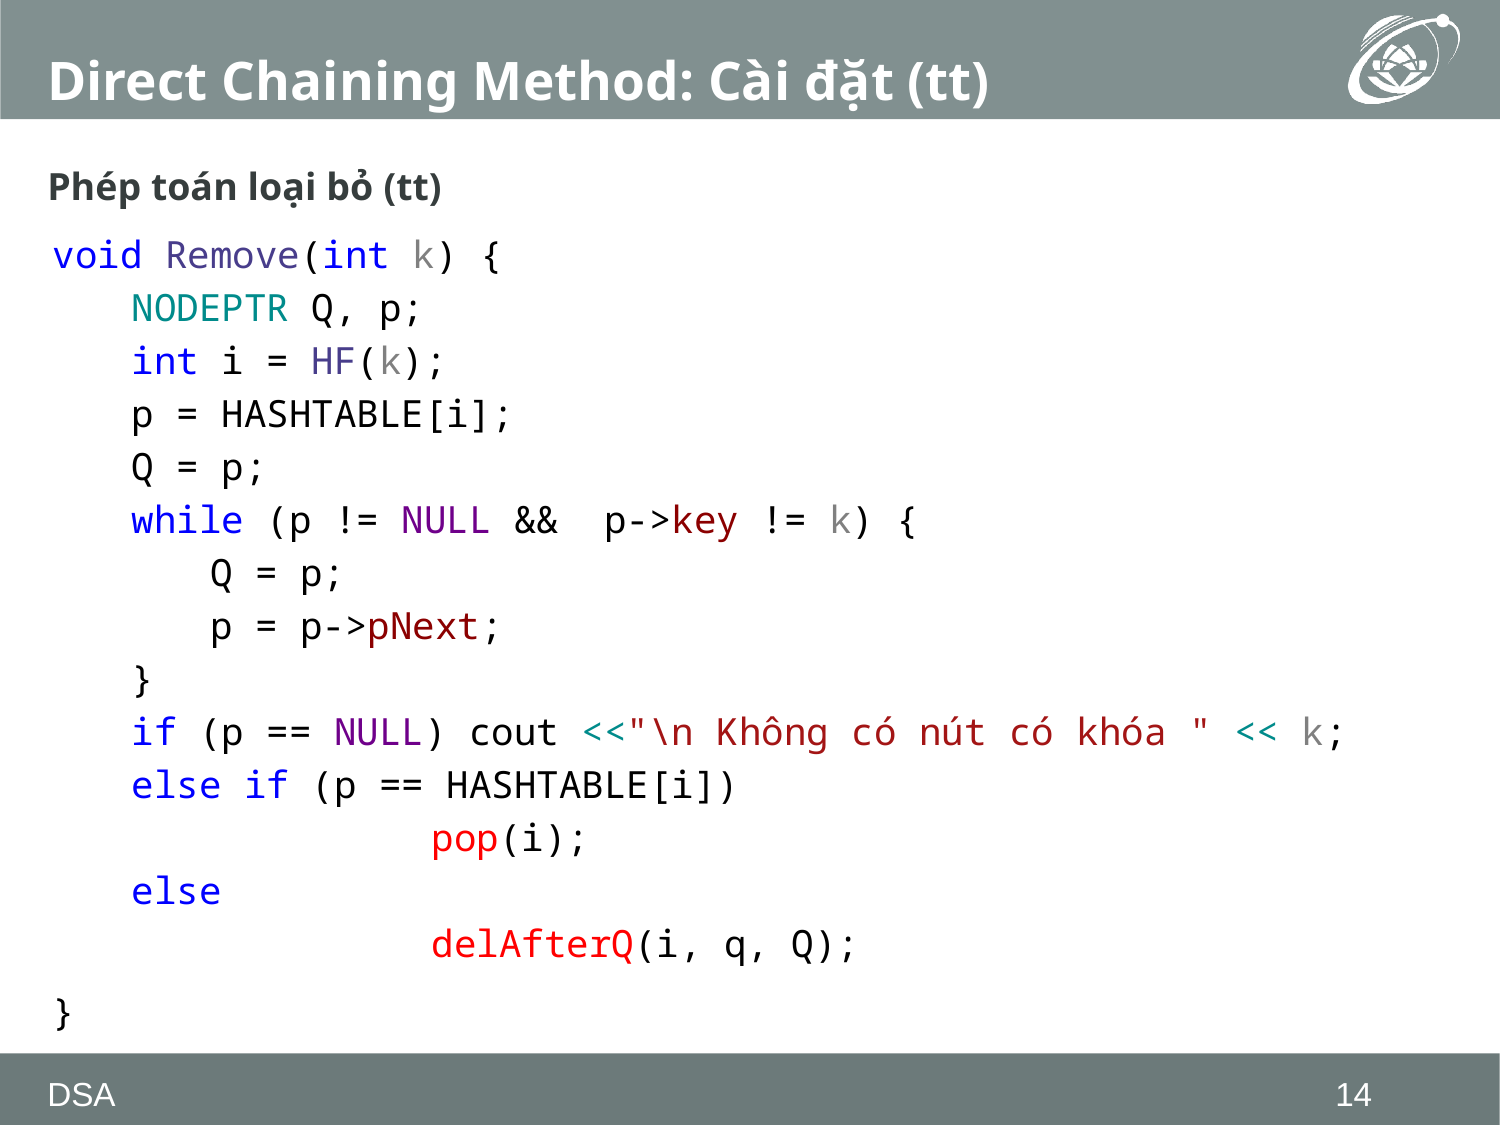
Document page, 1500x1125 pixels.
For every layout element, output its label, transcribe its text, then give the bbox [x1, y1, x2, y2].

slide_number 14 [1270, 1073, 1388, 1113]
footer DSA [32, 1073, 1075, 1113]
title Direct Chaining Method: Cài đặt (tt) [32, 0, 1468, 120]
list Phép toán loại bỏ (tt) void Remove(int k) { NODEPTR Q, p; int i = HF(k); p = HASHTABLE[i]; Q = p; while (p != NULL && p->key != k) { Q = p; p = p->pNext; } if (p == NULL) cout <<"\n Không có nút có khóa " << k; else if (p == HASHTABLE[i]) pop(i); else delAfterQ(i, q, Q); } [32, 146, 1468, 1054]
